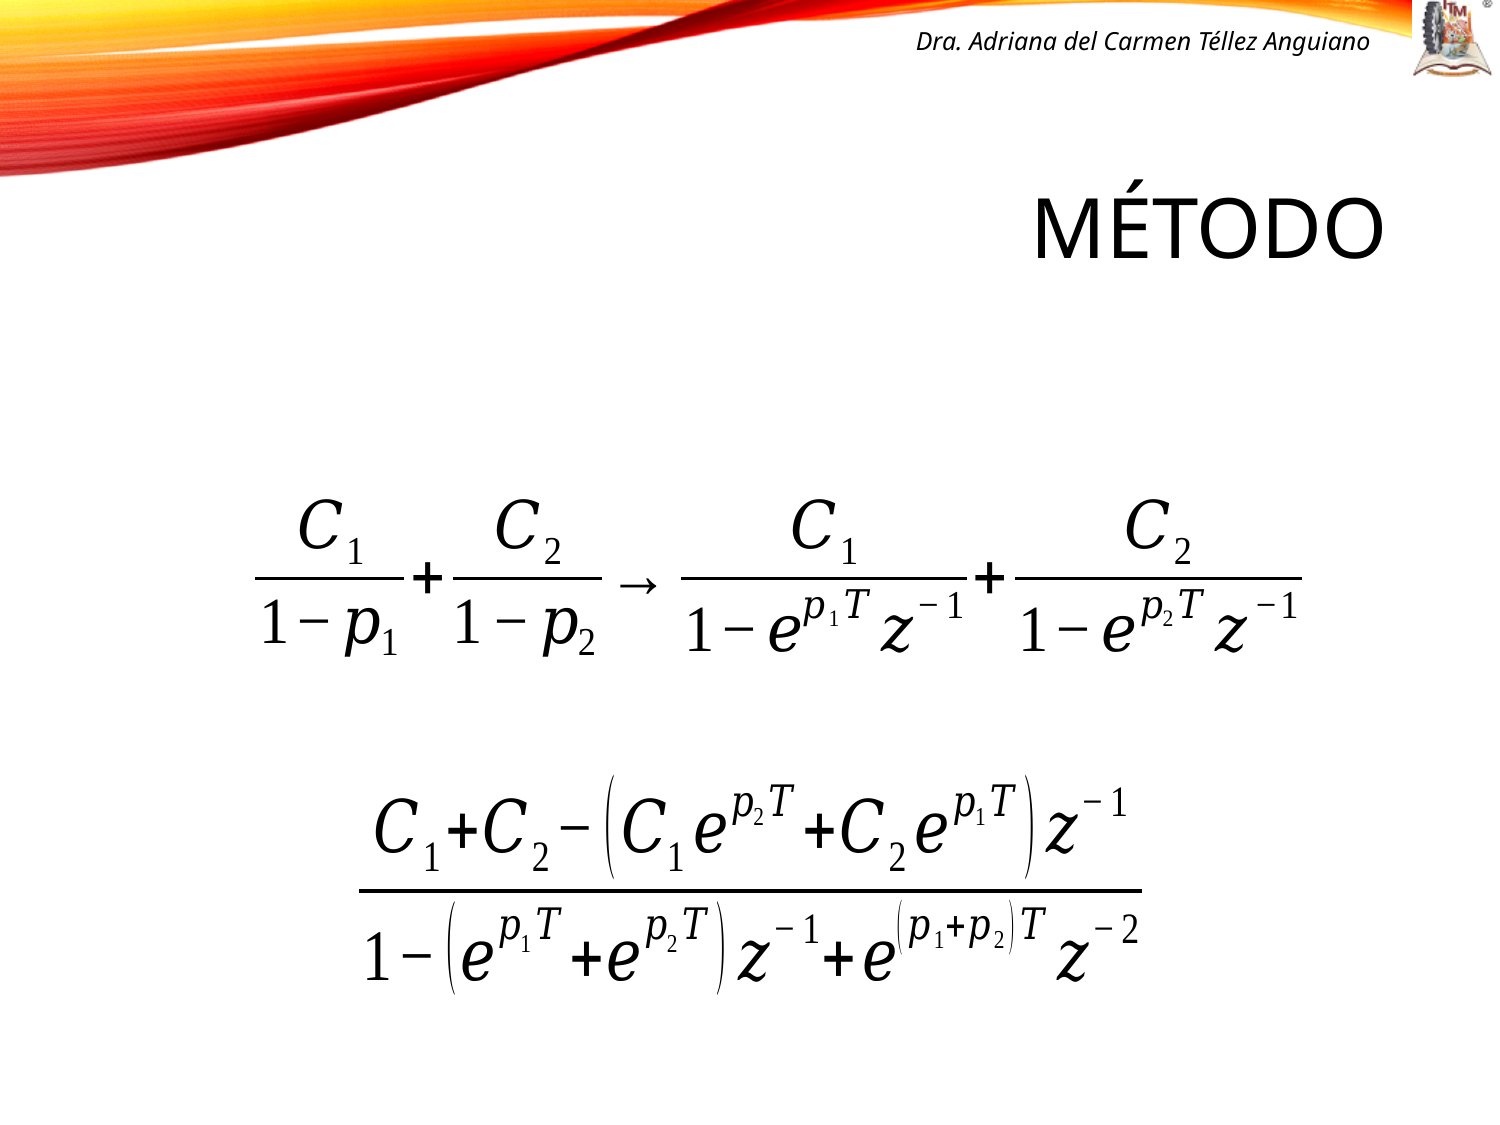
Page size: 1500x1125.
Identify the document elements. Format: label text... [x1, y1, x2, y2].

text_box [881, 0, 1500, 78]
title Método [356, 125, 1403, 338]
list [97, 360, 1403, 1028]
picture [0, 0, 1500, 178]
